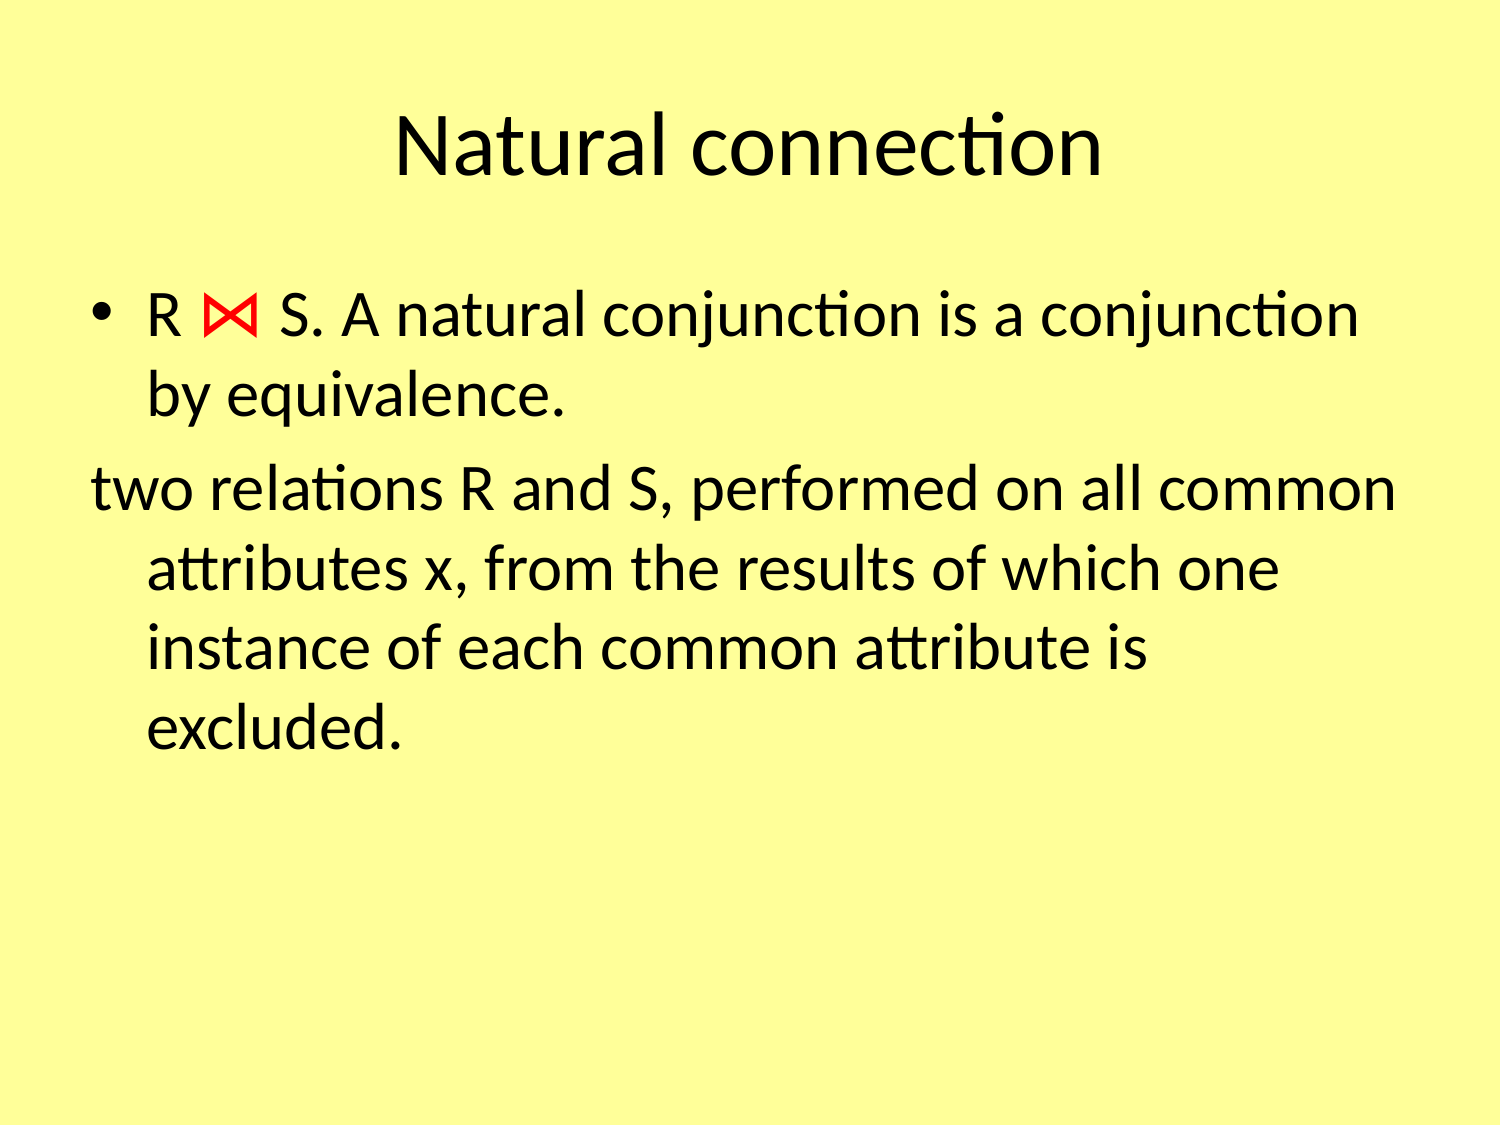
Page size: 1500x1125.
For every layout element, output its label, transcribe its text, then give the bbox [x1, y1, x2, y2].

title Natural connection [75, 45, 1425, 233]
list R ⋈ S. A natural conjunction is a conjunction by equivalence. two relations R and S, performed on all common attributes x, from the results of which one instance of each common attribute is excluded. [75, 262, 1425, 1005]
